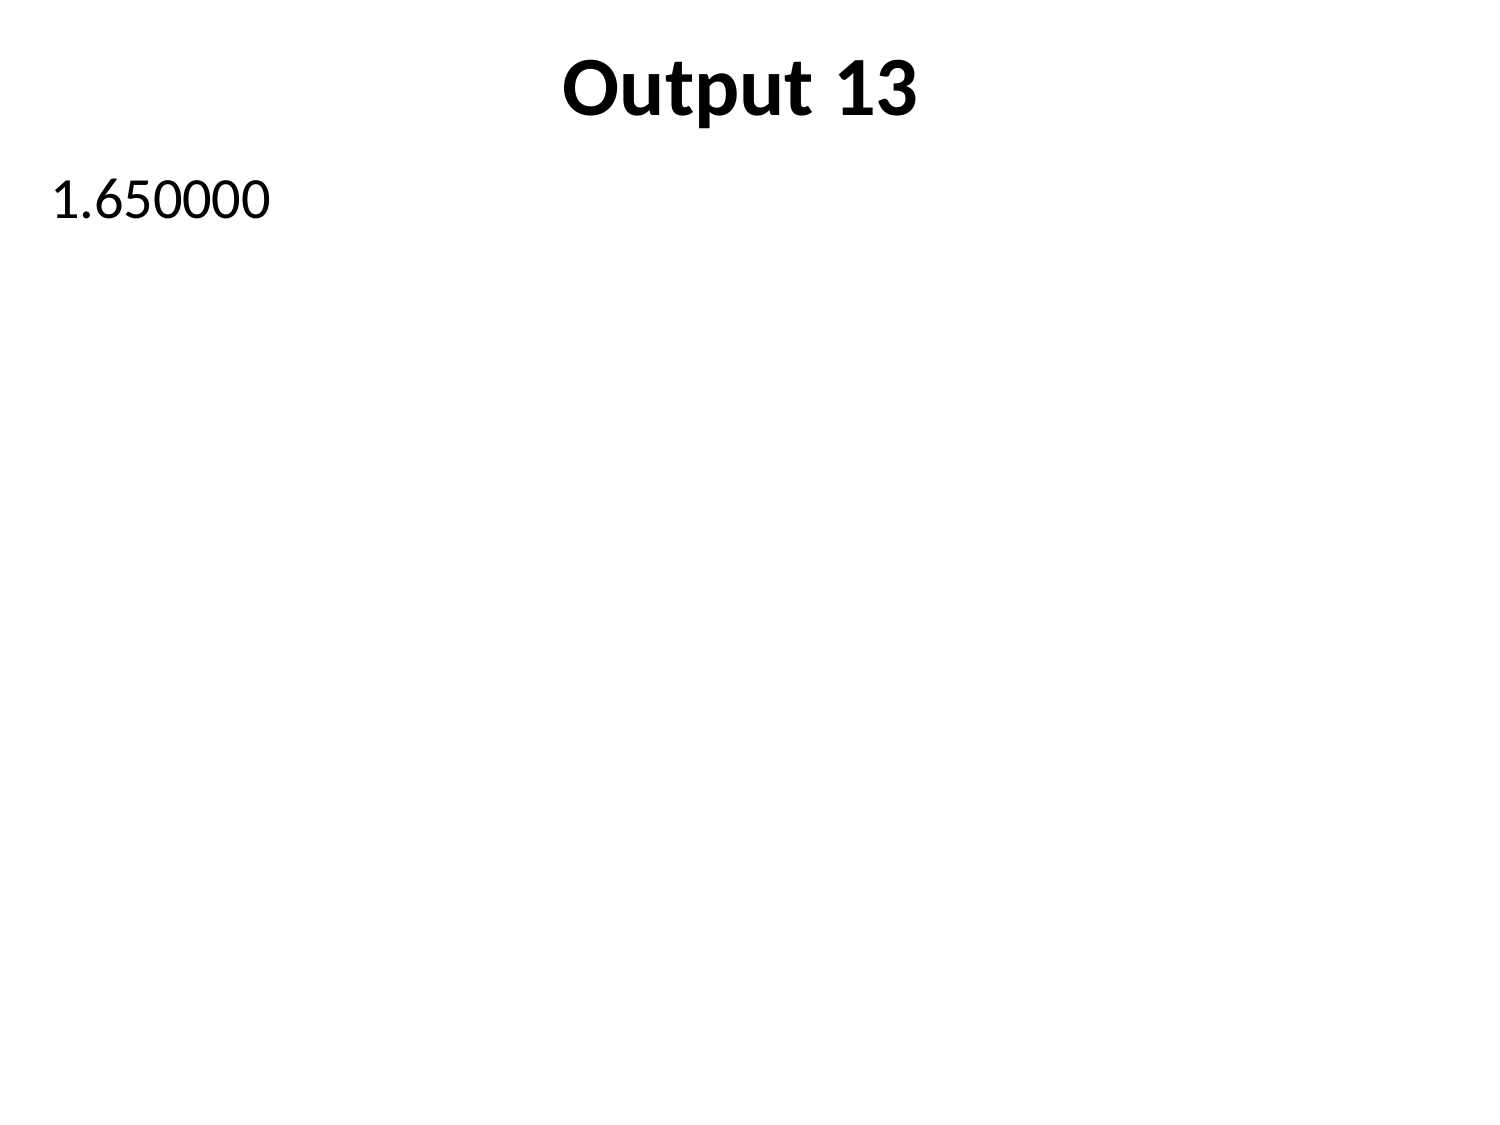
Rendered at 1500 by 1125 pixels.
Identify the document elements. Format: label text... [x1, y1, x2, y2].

title Output 13 [28, 23, 1454, 141]
text_box 1.650000 [35, 152, 1442, 238]
